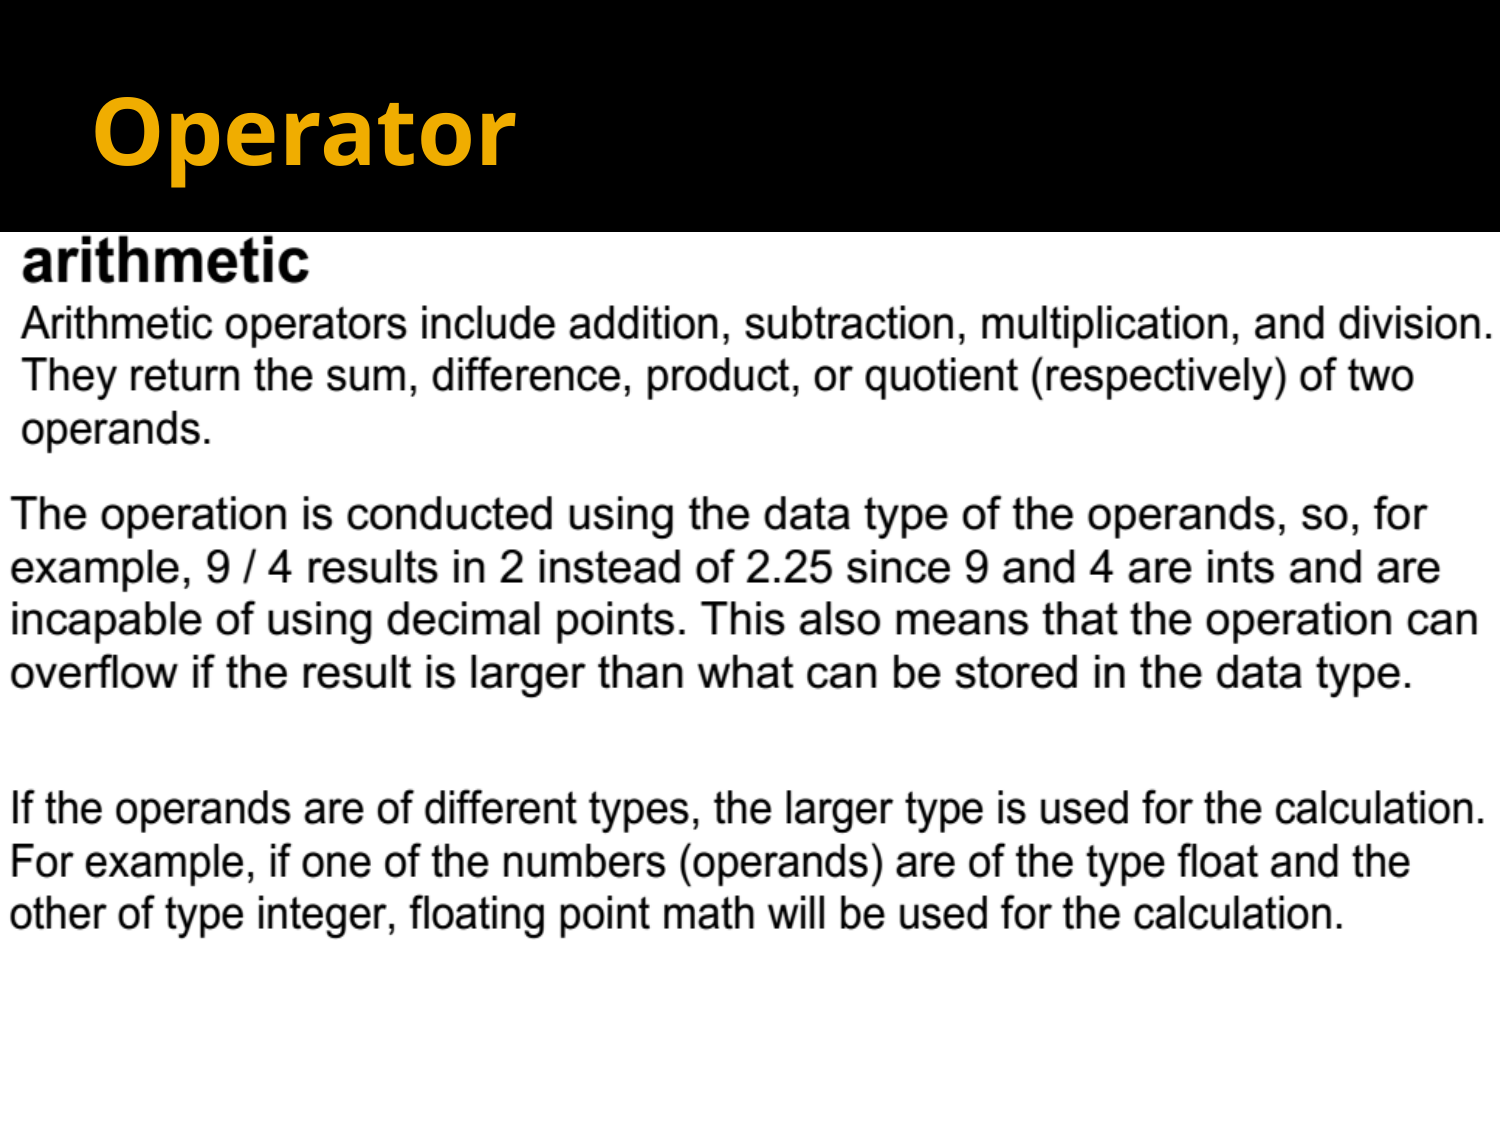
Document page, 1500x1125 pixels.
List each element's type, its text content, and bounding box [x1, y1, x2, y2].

title Operator [75, 25, 1425, 231]
picture [2, 487, 1500, 732]
picture [0, 232, 1500, 455]
picture [0, 767, 1500, 976]
